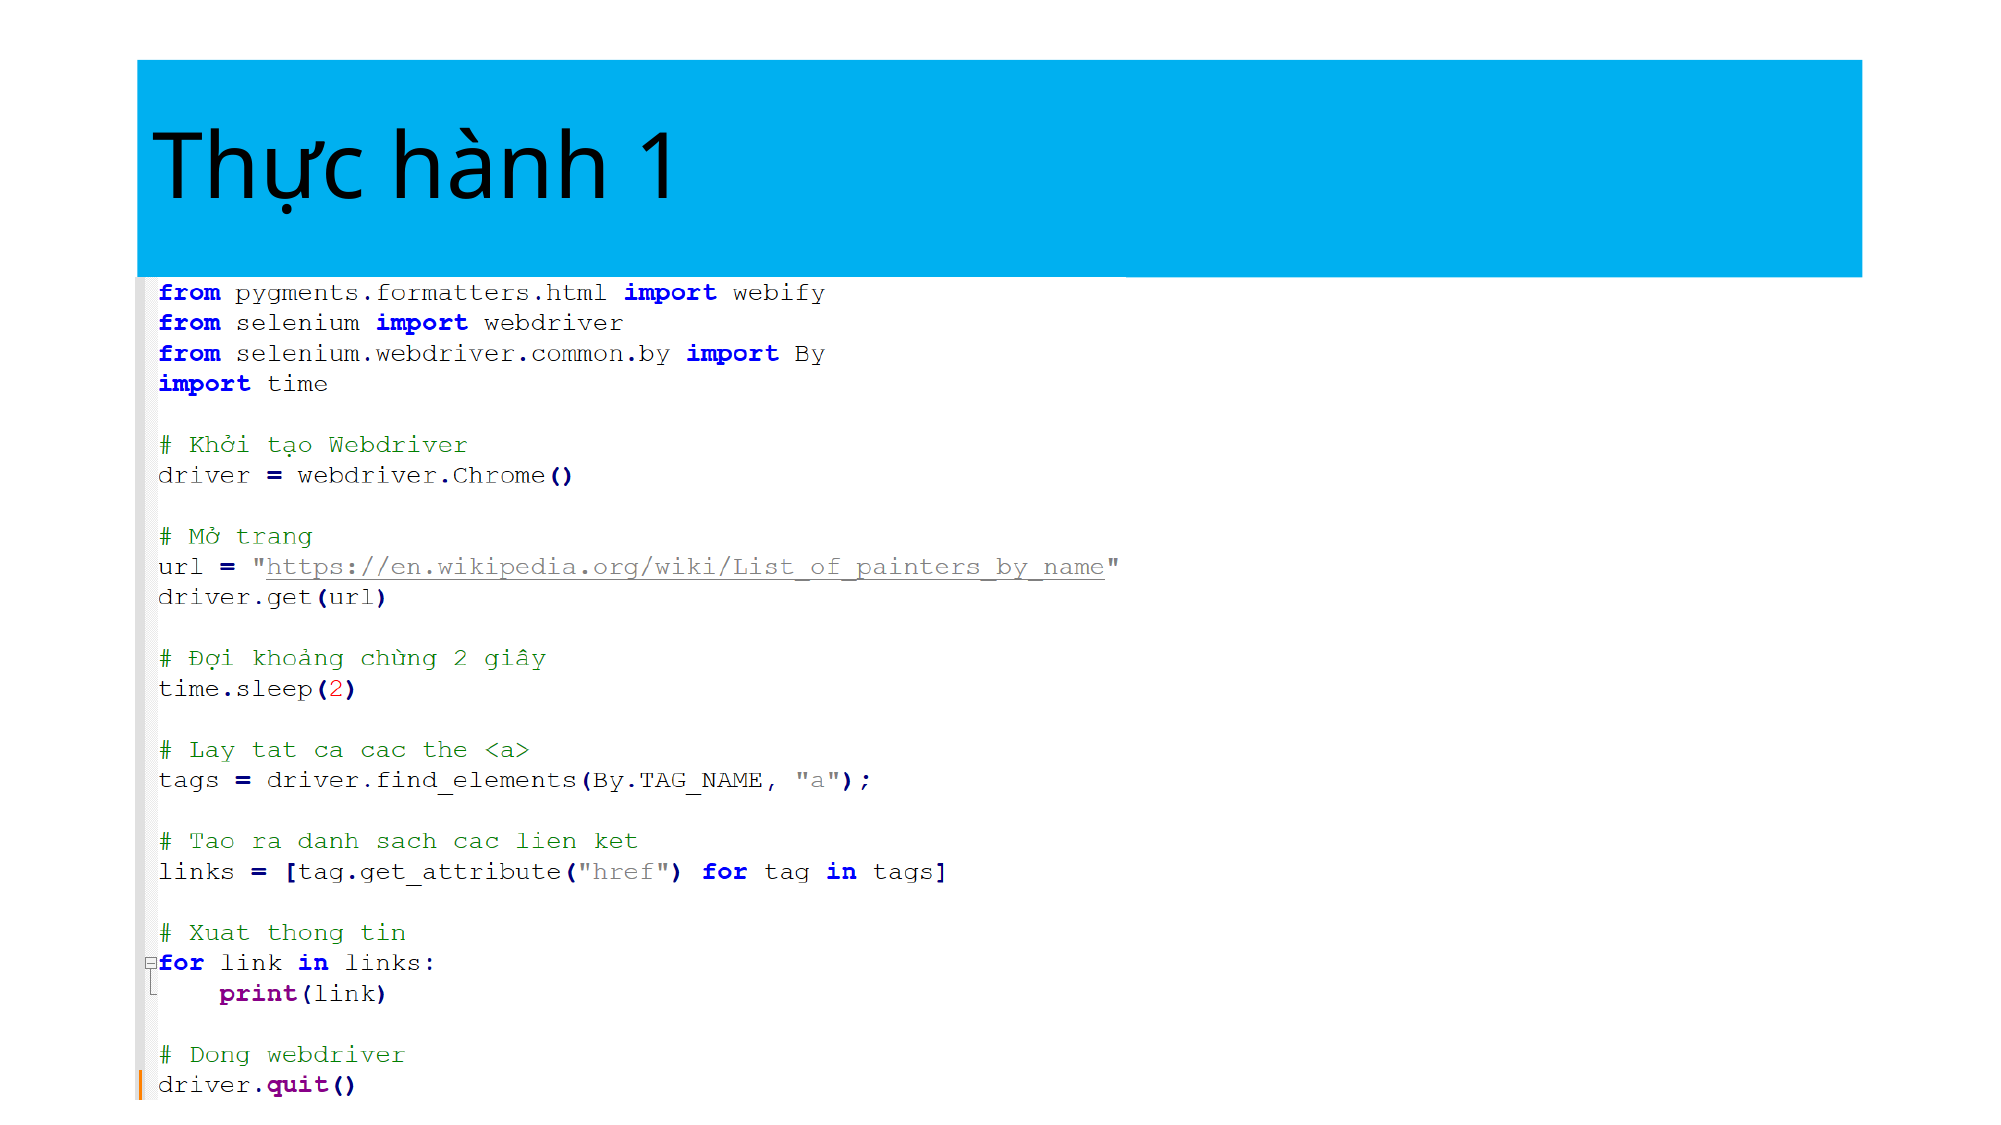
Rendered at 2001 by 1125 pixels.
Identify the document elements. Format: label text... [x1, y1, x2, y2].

title Thực hành 1 [137, 59, 1863, 278]
picture [135, 276, 1126, 1101]
